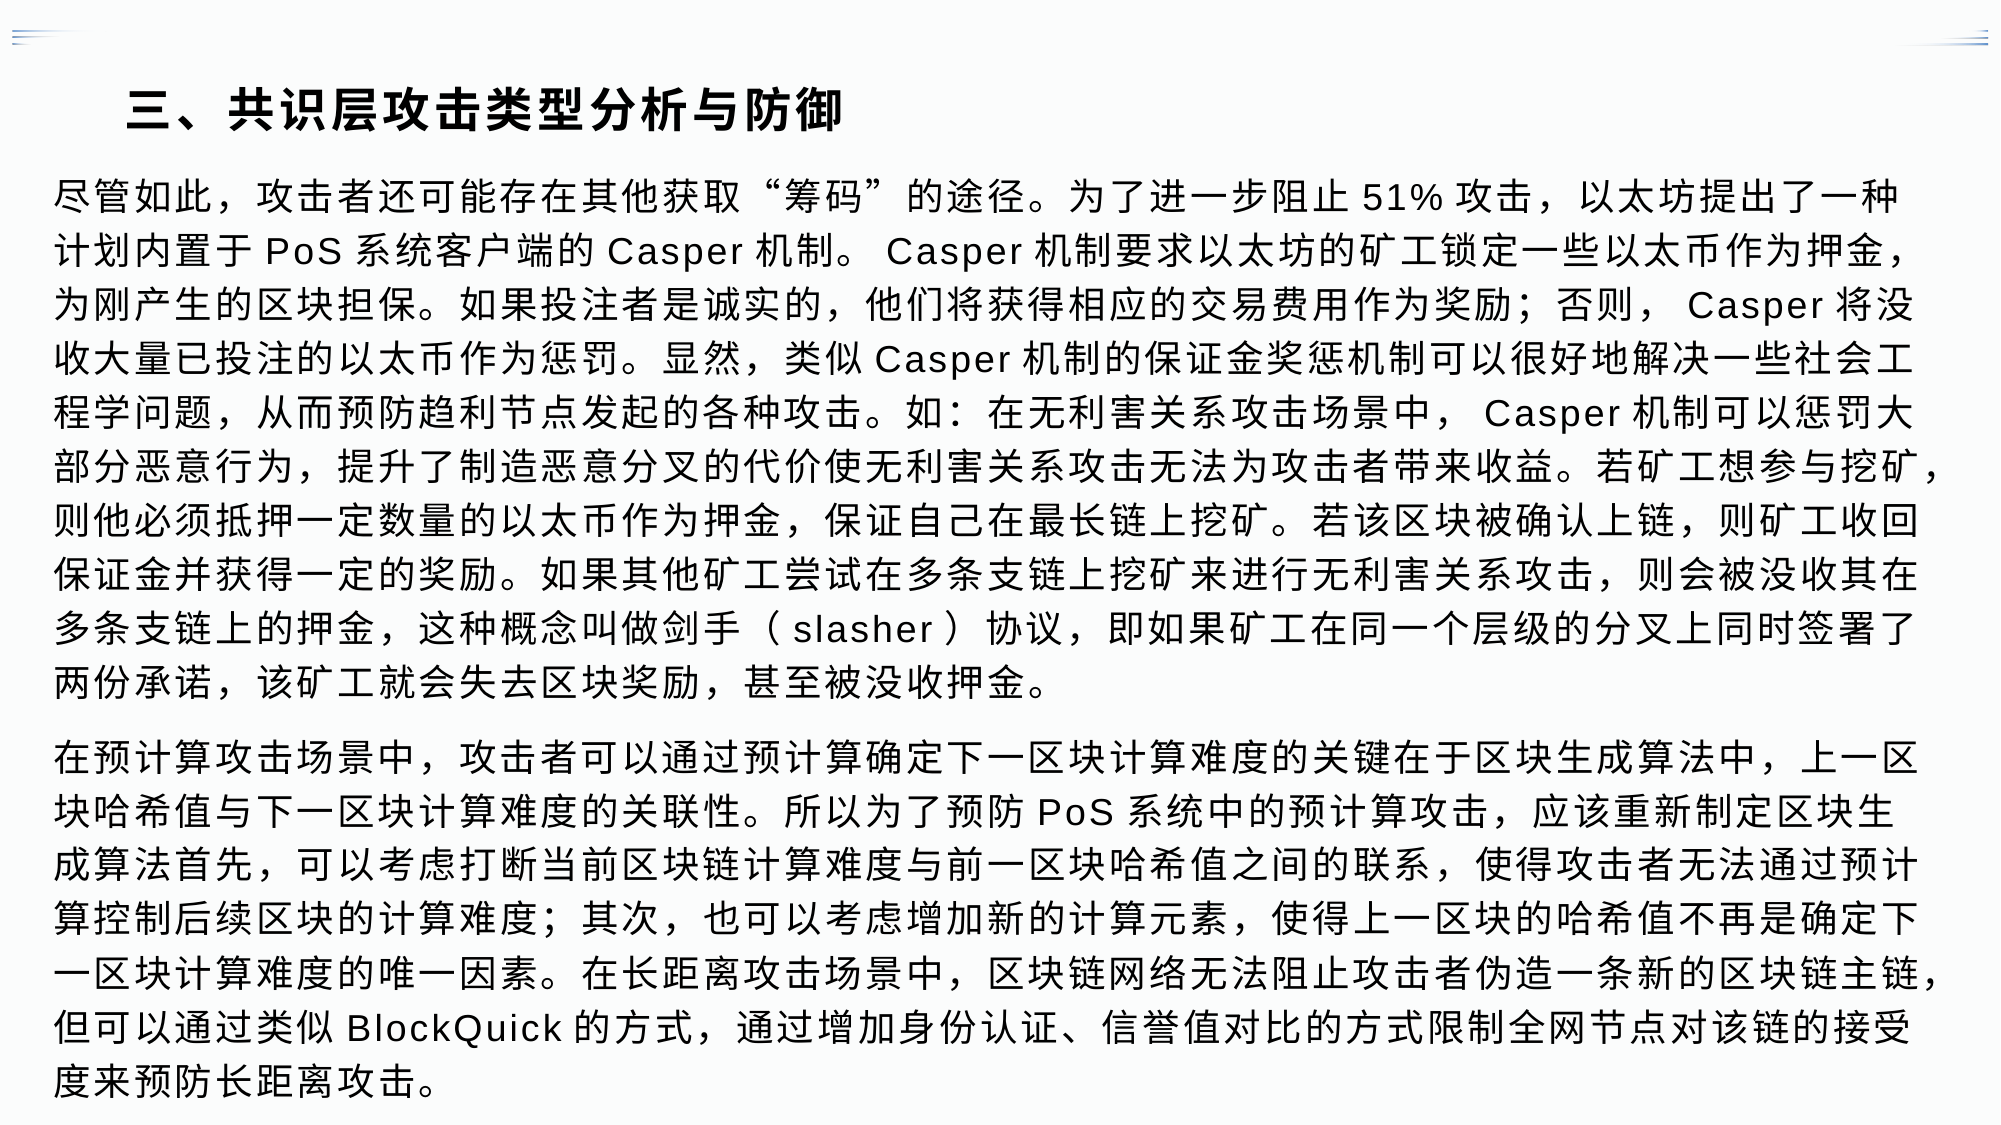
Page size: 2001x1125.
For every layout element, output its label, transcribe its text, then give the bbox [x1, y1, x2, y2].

picture [0, 0, 119, 75]
picture [1881, 0, 2000, 75]
title 三、共识层攻击类型分析与防御 [109, 72, 1891, 146]
list 尽管如此，攻击者还可能存在其他获取“筹码”的途径。为了进一步阻止51%攻击，以太坊提出了一种计划内置于PoS系统客户端的Casper机制。Casper机制要求以太坊的矿工锁定一些以太币作为押金，为刚产生的区块担保。如果投注者是诚实的，他们将获得相应的交易费用作为奖励；否则，Casper将没收大量已投注的以太币作为惩罚。显然，类似Casper机制的保证金奖惩机制可以很好地解决一些社会工程学问题，从而预防趋利节点发起的各种攻击。如：在无利害关系攻击场景中，Casper机制可以惩罚大部分恶意行为，提升了制造恶意分叉的代价使无利害关系攻击无法为攻击者带来收益。若矿工想参与挖矿，则他必须抵押一定数量的以太币作为押金，保证自己在最长链上挖矿。若该区块被确认上链，则矿工收回保证金并获得一定的奖励。如果其他矿工尝试在多条支链上挖矿来进行无利害关系攻击，则会被没收其在多条支链上的押金，这种概念叫做剑手（slasher）协议，即如果矿工在同一个层级的分叉上同时签署了两份承诺，该矿工就会失去区块奖励，甚至被没收押金。 在预计算攻击场景中，攻击者可以通过预计算确定下一区块计算难度的关键在于区块生成算法中，上一区块哈希值与下一区块计算难度的关联性。所以为了预防PoS系统中的预计算攻击，应该重新制定区块生成算法首先，可以考虑打断当前区块链计算难度与前一区块哈希值之间的联系，使得攻击者无法通过预计算控制后续区块的计算难度；其次，也可以考虑增加新的计算元素，使得上一区块的哈希值不再是确定下一区块计算难度的唯一因素。在长距离攻击场景中，区块链网络无法阻止攻击者伪造一条新的区块链主链，但可以通过类似BlockQuick的方式，通过增加身份认证、信誉值对比的方式限制全网节点对该链的接受度来预防长距离攻击。 [38, 156, 1952, 1041]
